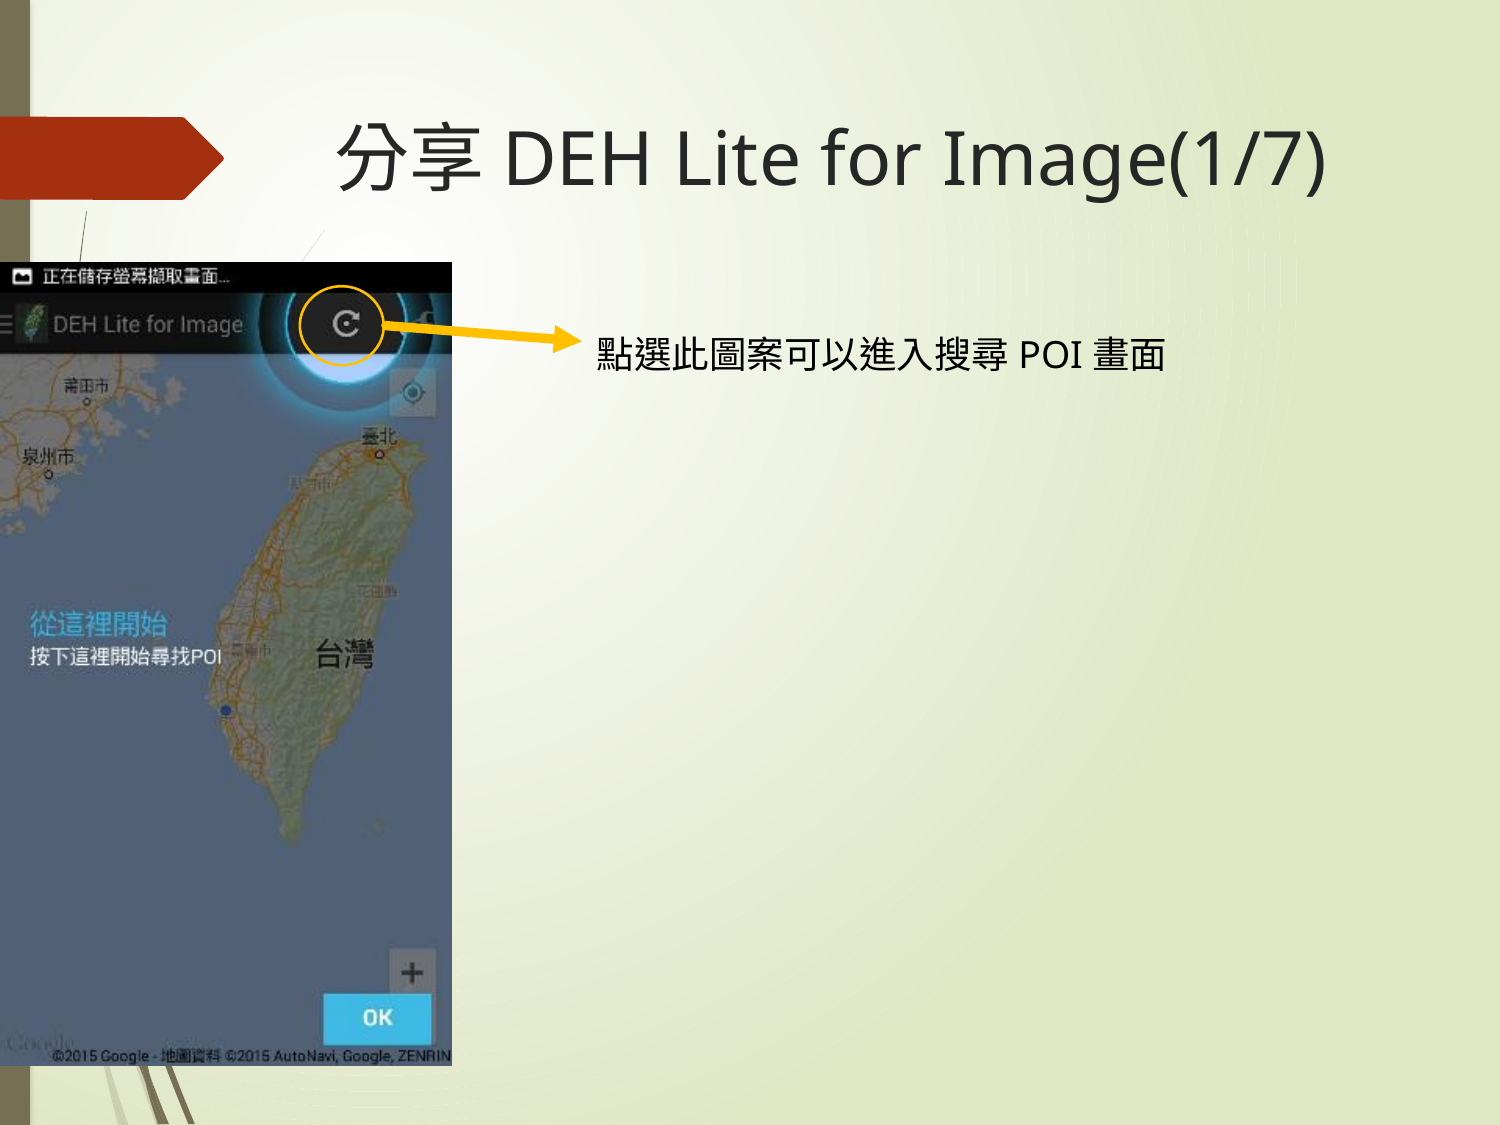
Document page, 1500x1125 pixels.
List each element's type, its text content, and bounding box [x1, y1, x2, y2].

title 分享DEH Lite for Image(1/7) [319, 102, 1400, 313]
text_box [401, 189, 481, 473]
picture [0, 262, 452, 1066]
text_box 點選此圖案可以進入搜尋POI畫面 [582, 324, 1229, 384]
